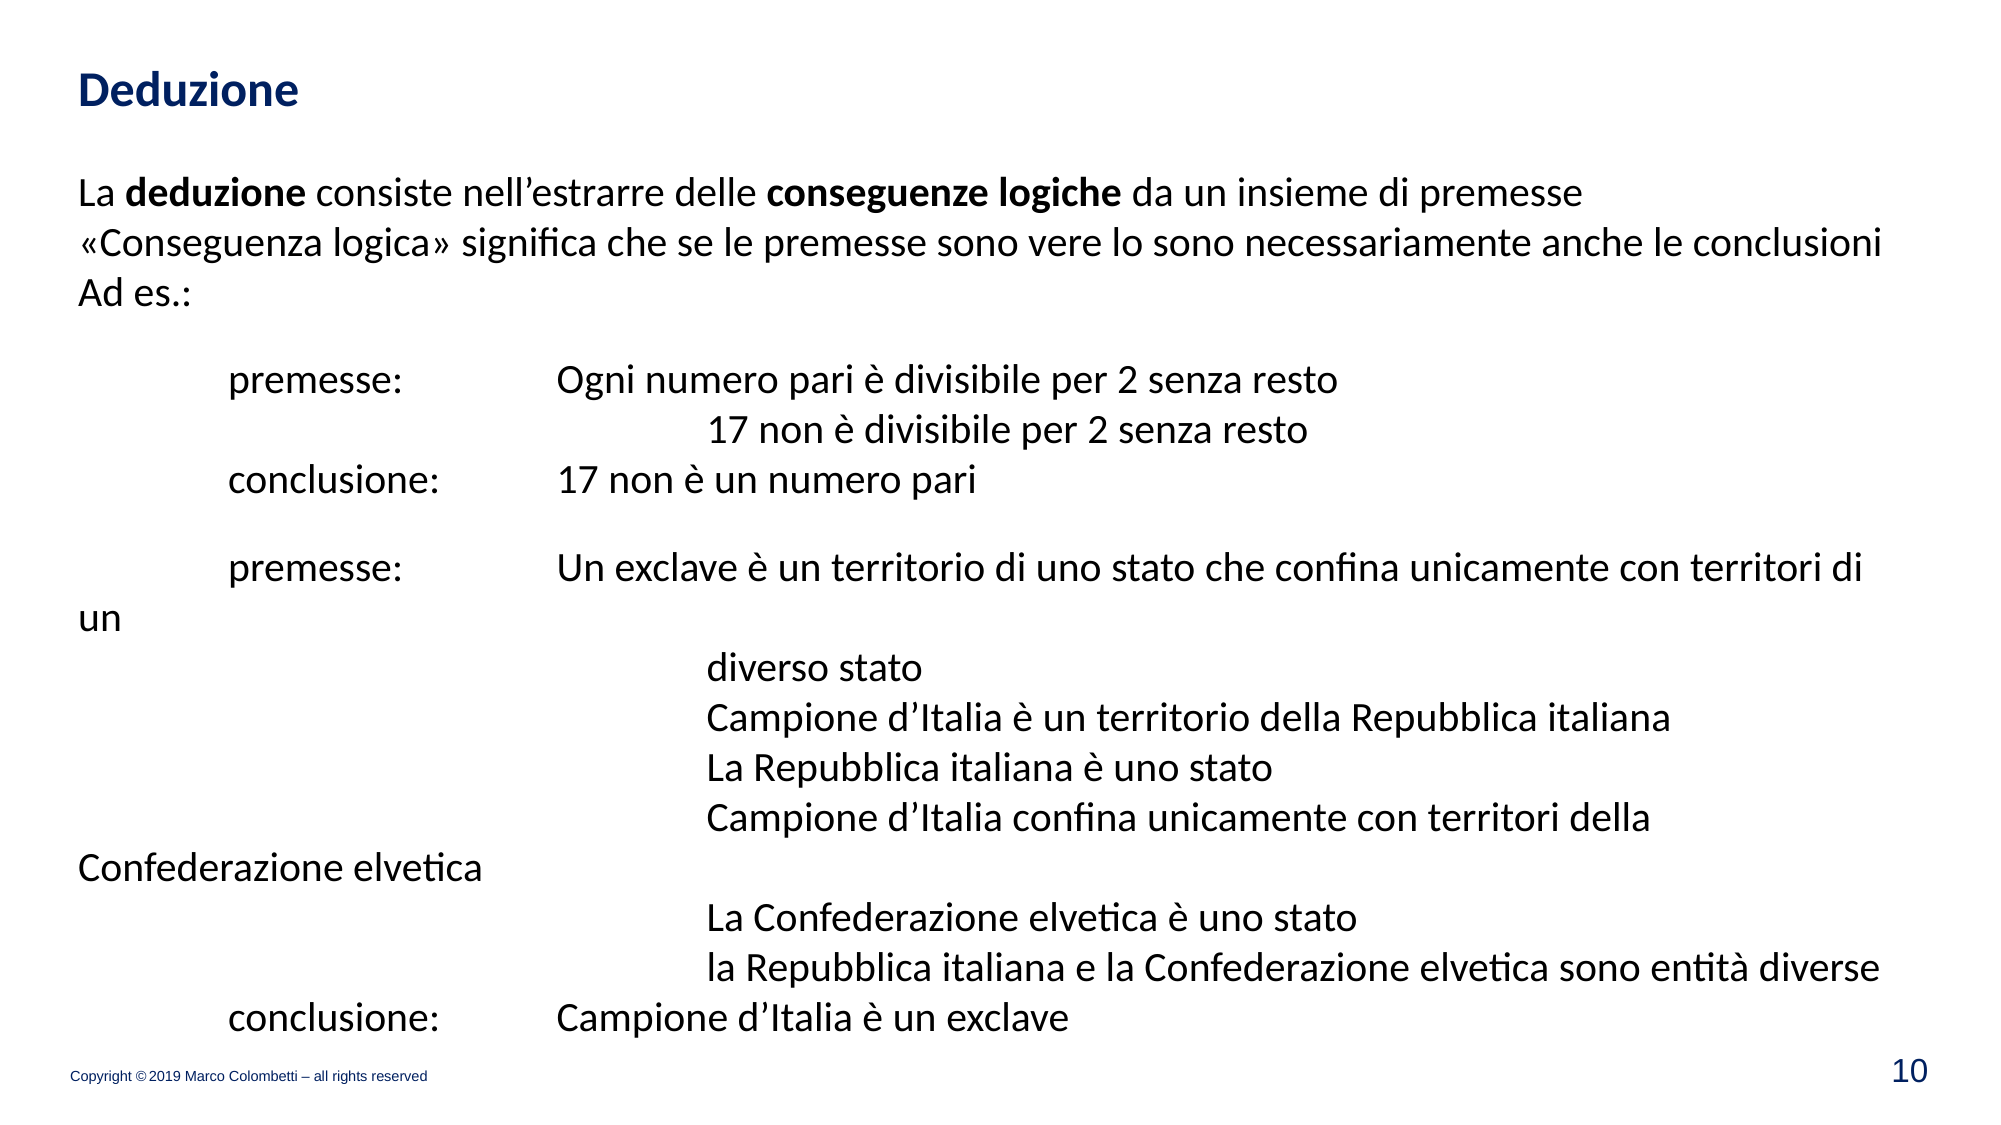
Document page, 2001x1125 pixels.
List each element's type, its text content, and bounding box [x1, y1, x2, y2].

list La deduzione consiste nell’estrarre delle conseguenze logiche da un insieme di premesse «Conseguenza logica» significa che se le premesse sono vere lo sono necessariamente anche le conclusioni Ad es.: premesse: Ogni numero pari è divisibile per 2 senza resto 17 non è divisibile per 2 senza resto conclusione: 17 non è un numero pari premesse: Un exclave è un territorio di uno stato che confina unicamente con territori di un diverso stato Campione d’Italia è un territorio della Repubblica italiana La Repubblica italiana è uno stato Campione d’Italia confina unicamente con territori della Confederazione elvetica La Confederazione elvetica è uno stato la Repubblica italiana e la Confederazione elvetica sono entità diverse conclusione: Campione d’Italia è un exclave [63, 157, 1921, 988]
title Deduzione [63, 48, 1940, 147]
slide_number 9 [1860, 1043, 1944, 1096]
